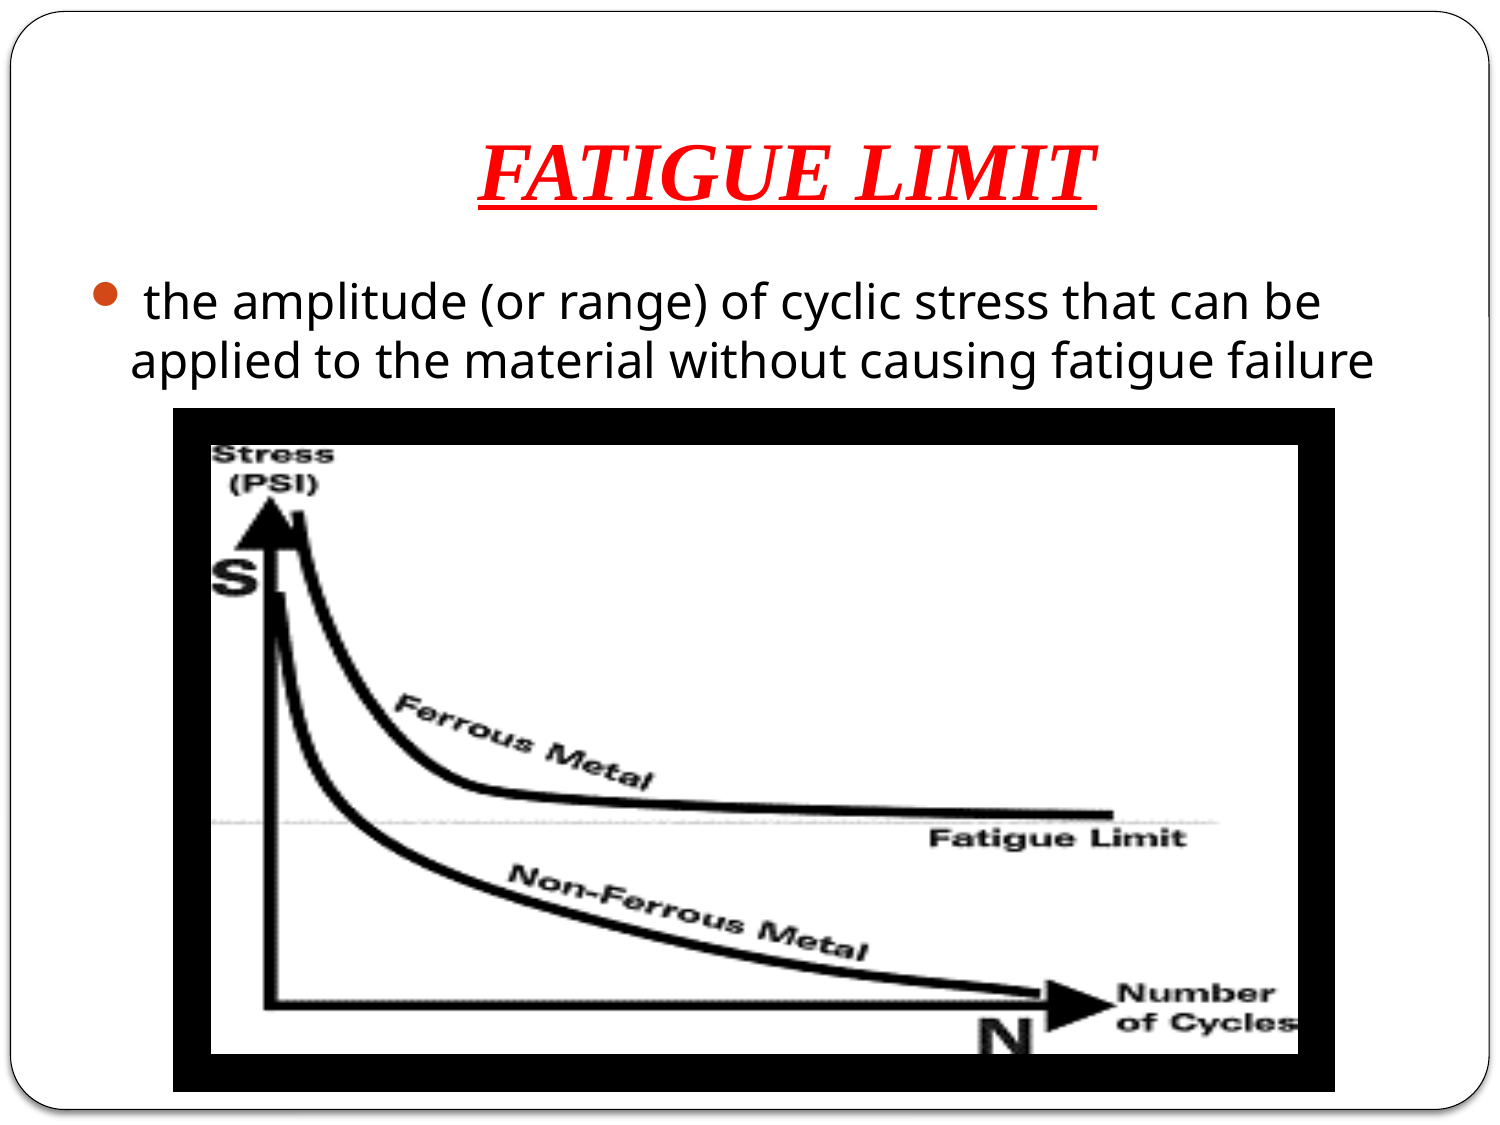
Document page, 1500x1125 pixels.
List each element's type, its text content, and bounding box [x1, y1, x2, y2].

list the amplitude (or range) of cyclic stress that can be applied to the material without causing fatigue failure [75, 262, 1425, 409]
picture [210, 445, 1298, 1055]
title FATIGUE LIMIT [150, 45, 1425, 233]
